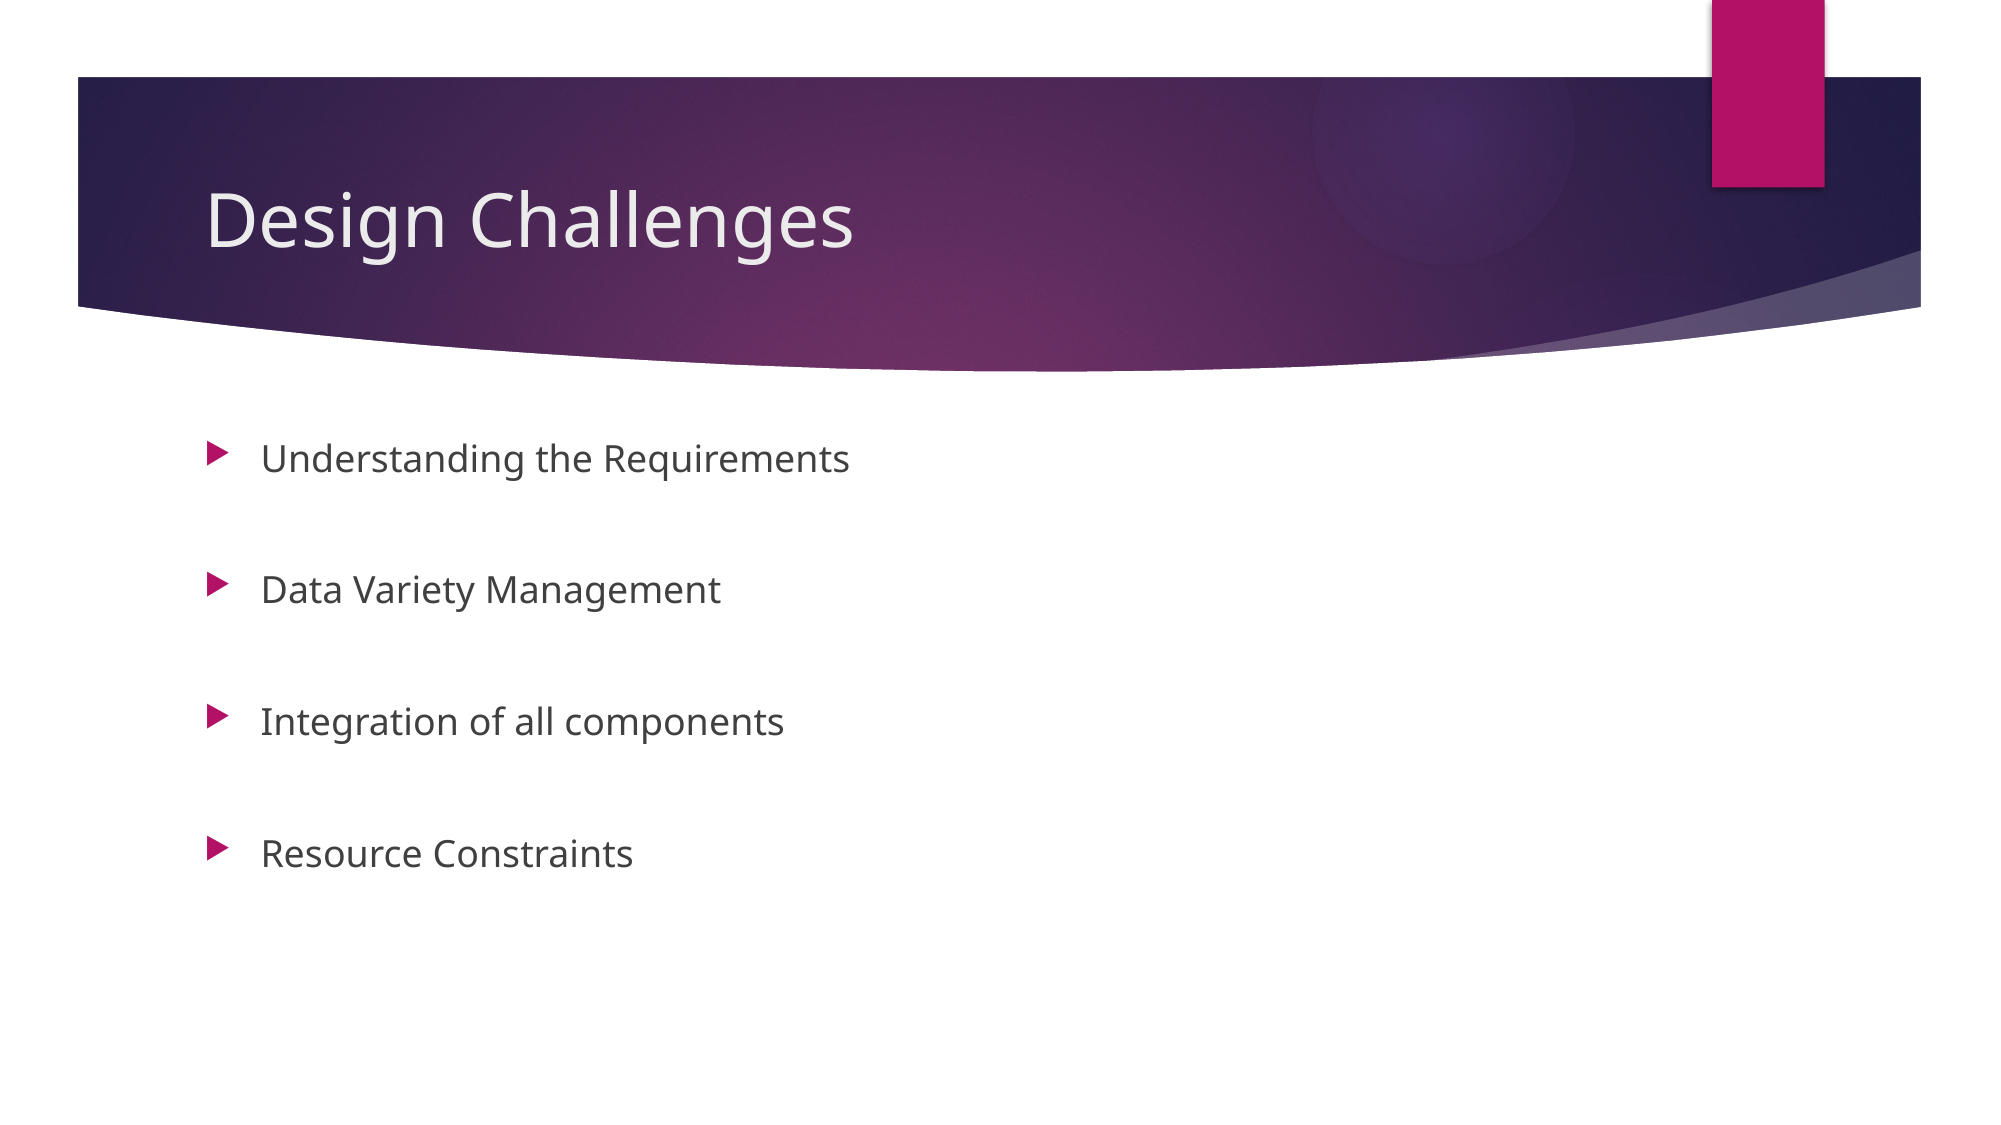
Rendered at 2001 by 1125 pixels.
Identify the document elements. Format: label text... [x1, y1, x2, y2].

title Design Challenges [189, 159, 1627, 276]
list Understanding the Requirements Data Variety Management Integration of all components Resource Constraints [189, 427, 1638, 988]
